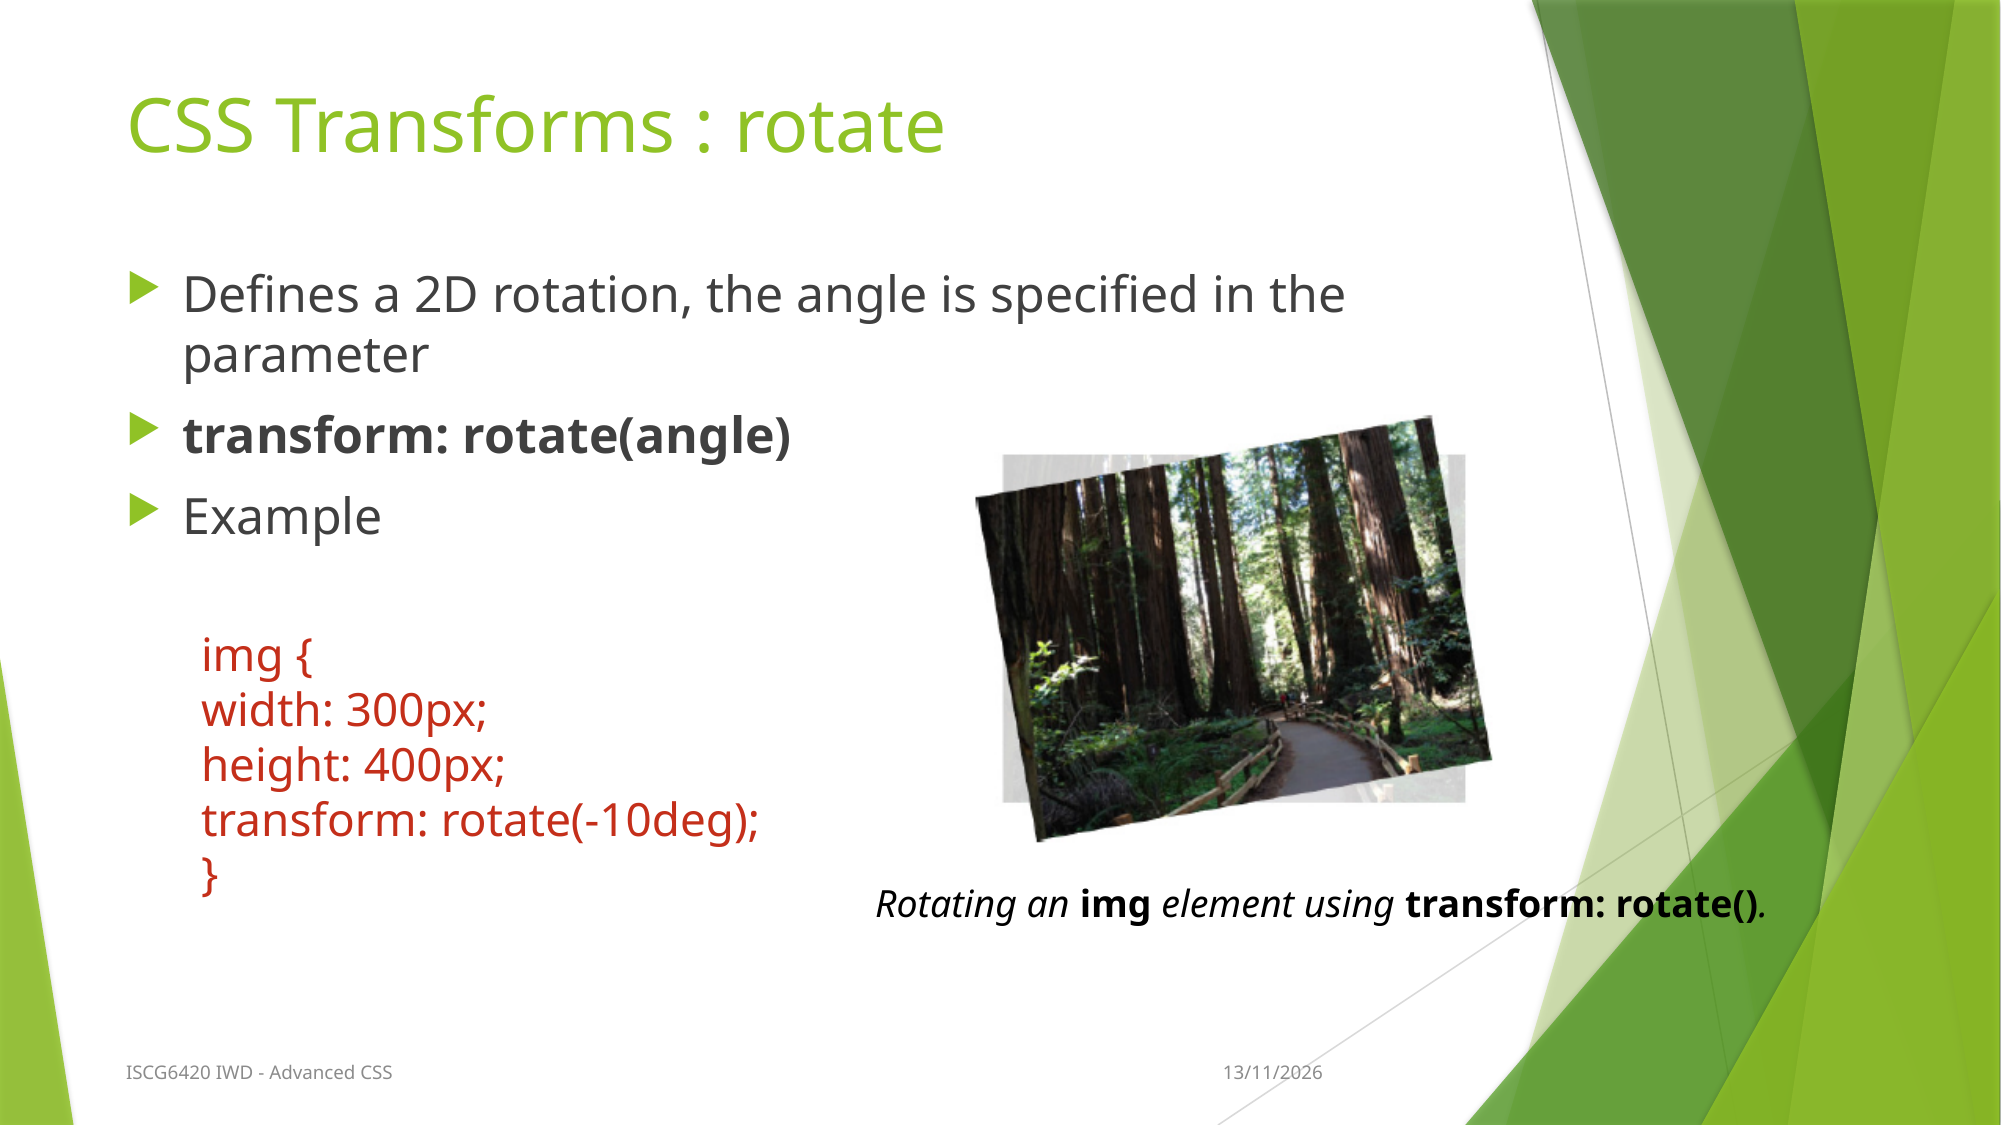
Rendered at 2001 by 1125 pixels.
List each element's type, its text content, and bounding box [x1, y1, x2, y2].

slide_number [1188, 1043, 1338, 1104]
picture [923, 395, 1552, 855]
text_box Rotating an img element using transform: rotate(). [860, 872, 1783, 933]
list Defines a 2D rotation, the angle is specified in the parameter transform: rotate(angle) Example img { width: 300px; height: 400px; transform: rotate(-10deg); } [111, 255, 1619, 996]
footer ISCG6420 IWD - Advanced CSS [111, 1043, 1145, 1104]
title CSS Transforms : rotate [111, 70, 1522, 255]
